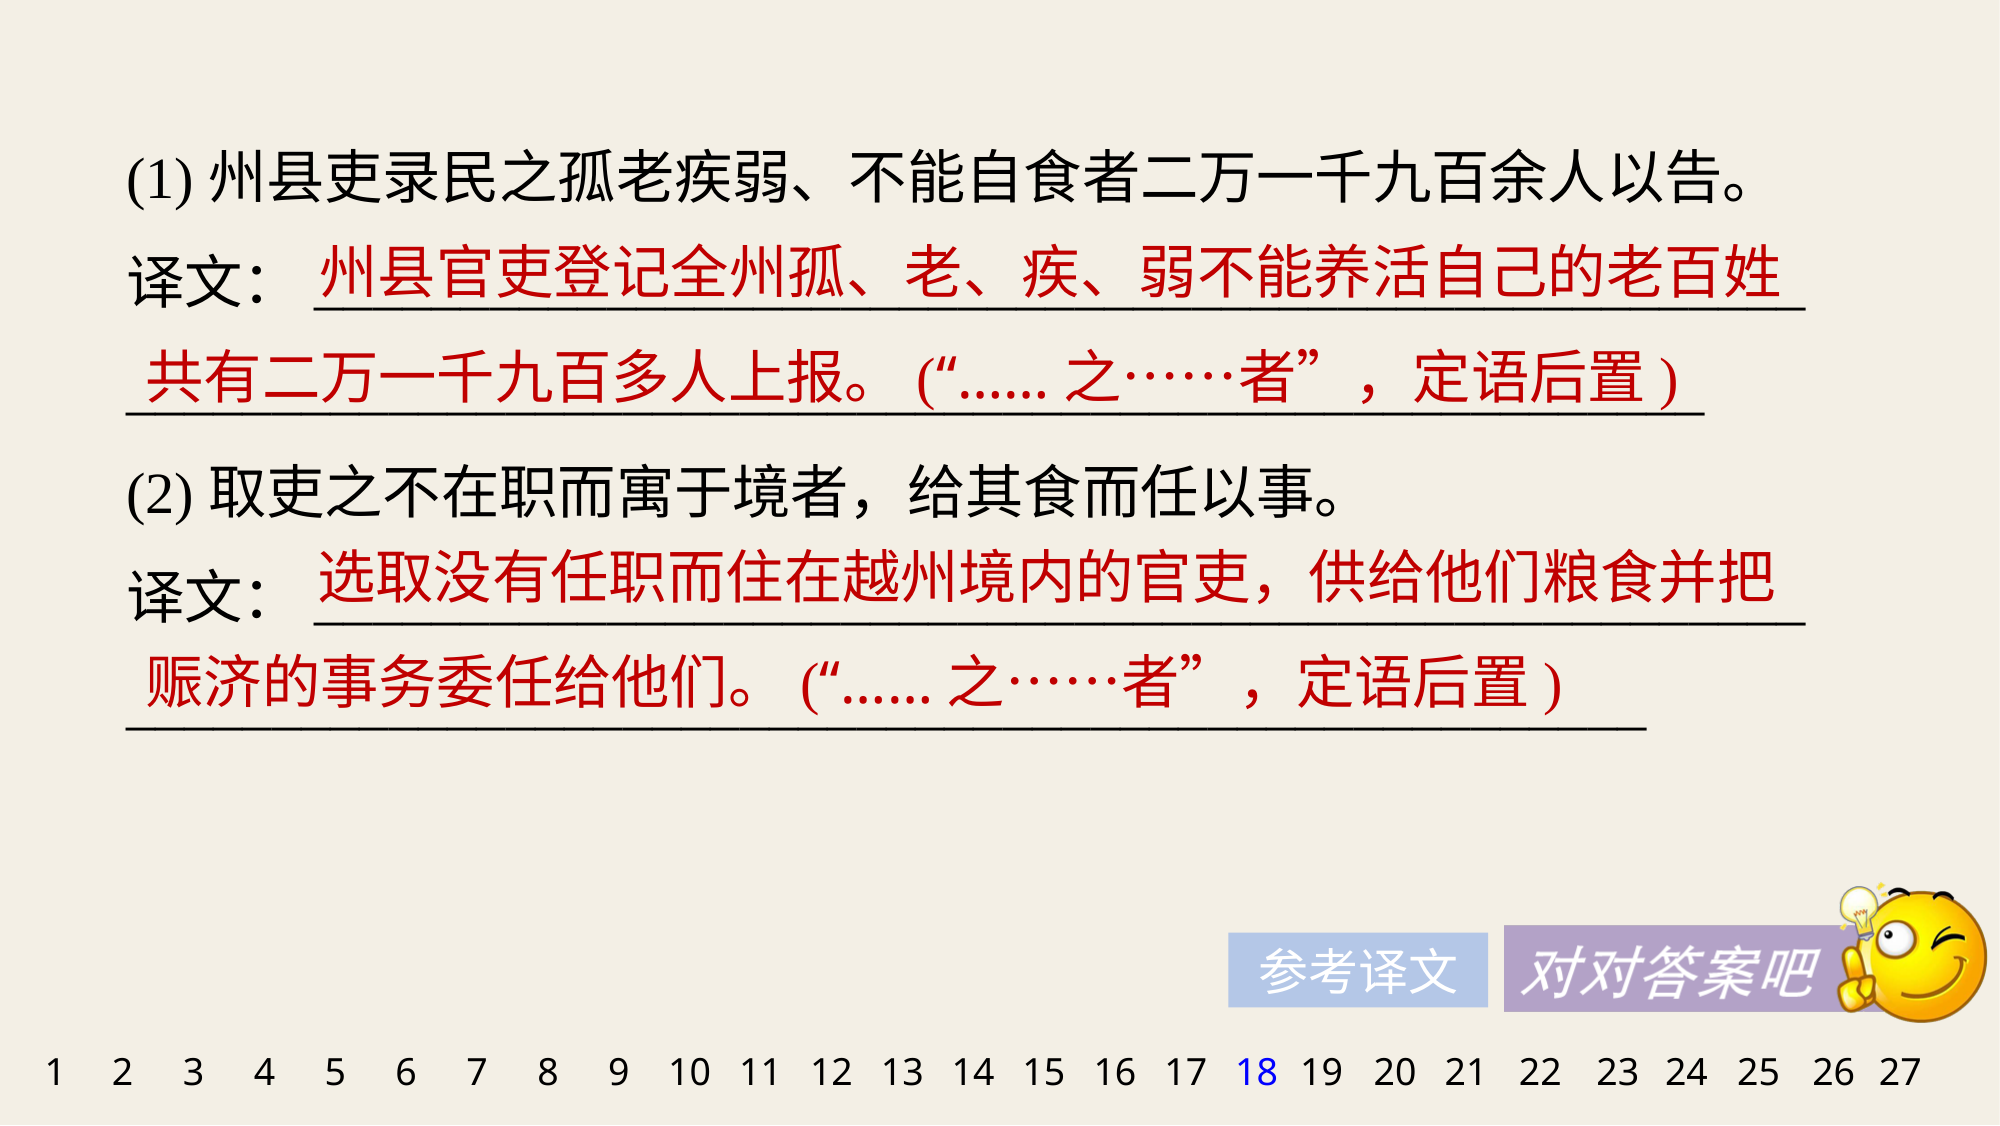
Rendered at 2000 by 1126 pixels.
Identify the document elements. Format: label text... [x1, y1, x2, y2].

text_box 15 [1011, 1023, 1077, 1118]
text_box 8 [515, 1023, 581, 1118]
text_box 16 [1082, 1023, 1148, 1118]
text_box 5 [302, 1023, 368, 1118]
text_box 9 [586, 1023, 652, 1118]
text_box 参考译文 [1228, 932, 1478, 1008]
text_box 25 [1726, 1046, 1791, 1118]
text_box 19 [1289, 1023, 1355, 1118]
text_box 21 [1433, 1023, 1499, 1118]
text_box 27 [1868, 1046, 1933, 1118]
text_box 3 [161, 1023, 227, 1118]
text_box 14 [940, 1023, 1006, 1118]
text_box 6 [373, 1023, 439, 1118]
text_box 18 [1224, 1023, 1289, 1118]
text_box 4 [232, 1023, 297, 1118]
text_box 26 [1801, 1046, 1867, 1118]
text_box 13 [869, 1023, 935, 1118]
text_box 20 [1362, 1023, 1428, 1118]
text_box 11 [728, 1023, 794, 1118]
text_box 12 [799, 1023, 864, 1118]
text_box 州县官吏登记全州孤、老、疾、弱不能养活自己的老百姓共有二万一千九百多人上报。(“……之……者”，定语后置) [125, 190, 1802, 421]
text_box (1)州县吏录民之孤老疾弱、不能自食者二万一千九百余人以告。 译文：___________________________________________________ ______________________________________________________ (2)取吏之不在职而寓于境者，给其食而任以事。 译文：___________________________________________________ ____________________________________________________ [106, 95, 1874, 746]
text_box 24 [1654, 1046, 1719, 1118]
picture [1483, 881, 1988, 1038]
text_box 7 [444, 1023, 510, 1118]
text_box 2 [90, 1023, 156, 1118]
text_box 10 [657, 1023, 723, 1118]
text_box 23 [1585, 1046, 1651, 1118]
text_box 选取没有任职而住在越州境内的官吏，供给他们粮食并把赈济的事务委任给他们。(“……之……者”，定语后置) [125, 494, 1796, 725]
text_box 17 [1153, 1023, 1219, 1118]
text_box 22 [1507, 1046, 1573, 1118]
text_box 1 [22, 1023, 88, 1118]
